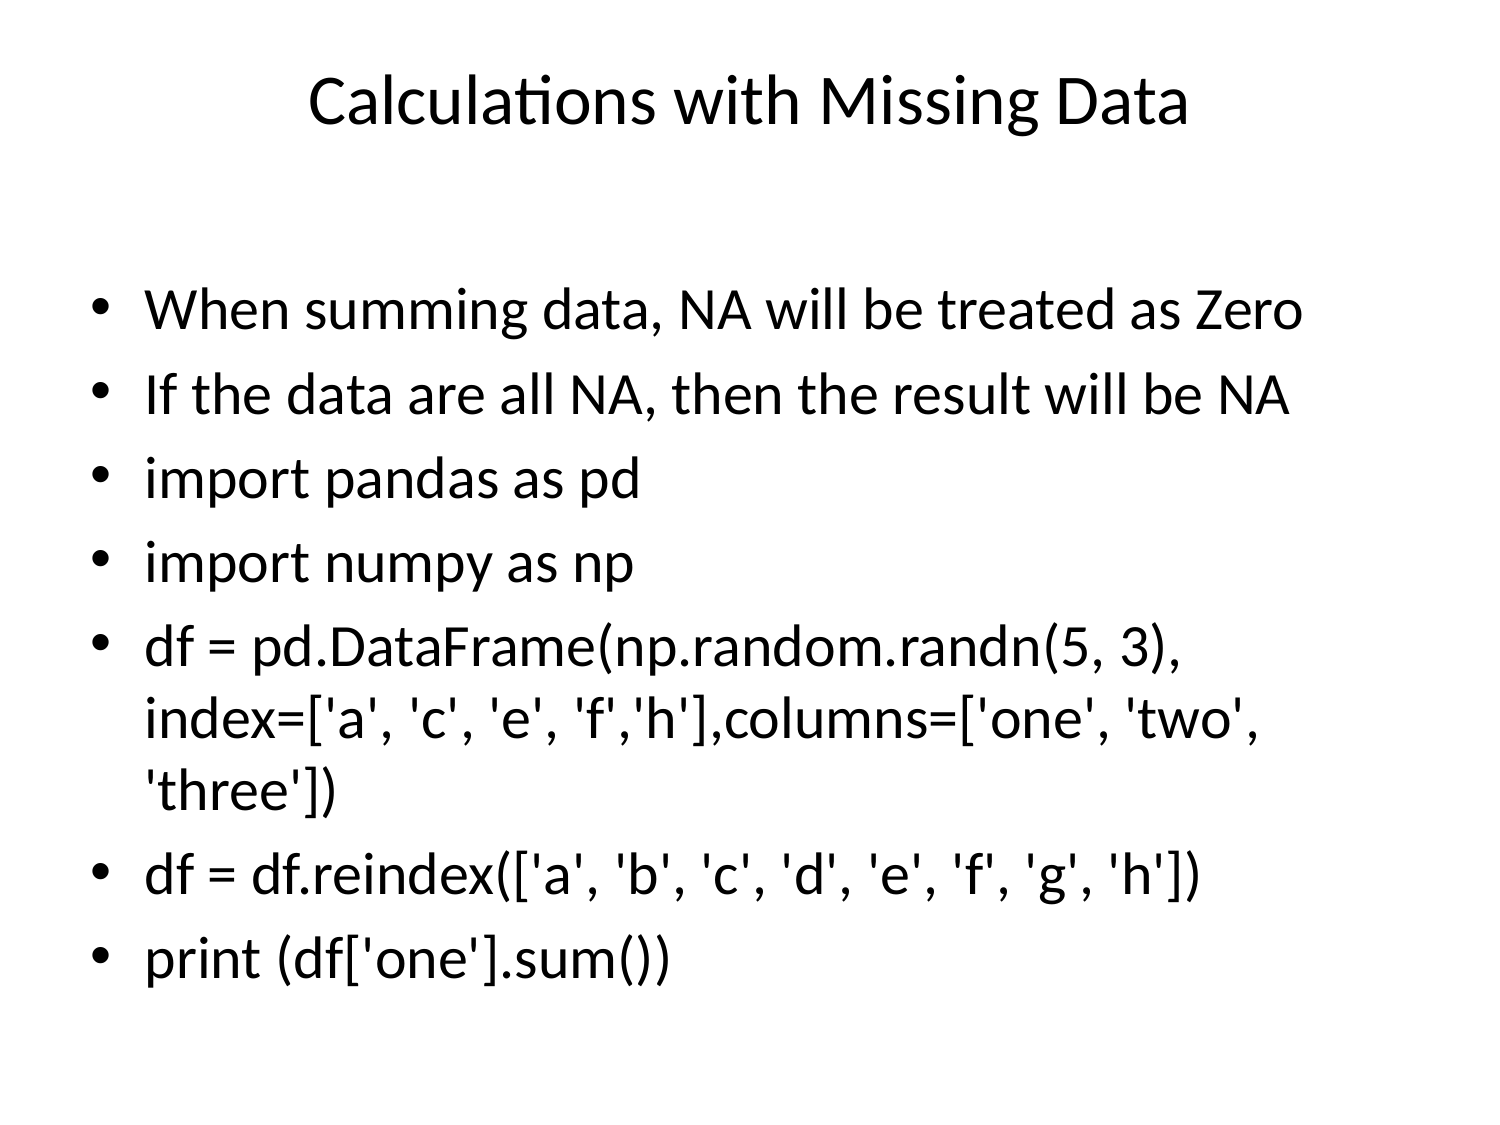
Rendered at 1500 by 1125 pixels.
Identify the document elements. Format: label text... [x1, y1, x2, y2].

title Calculations with Missing Data [75, 45, 1425, 233]
list When summing data, NA will be treated as Zero If the data are all NA, then the result will be NA import pandas as pd import numpy as np df = pd.DataFrame(np.random.randn(5, 3), index=['a', 'c', 'e', 'f','h'],columns=['one', 'two', 'three']) df = df.reindex(['a', 'b', 'c', 'd', 'e', 'f', 'g', 'h']) print (df['one'].sum()) [75, 262, 1425, 1005]
